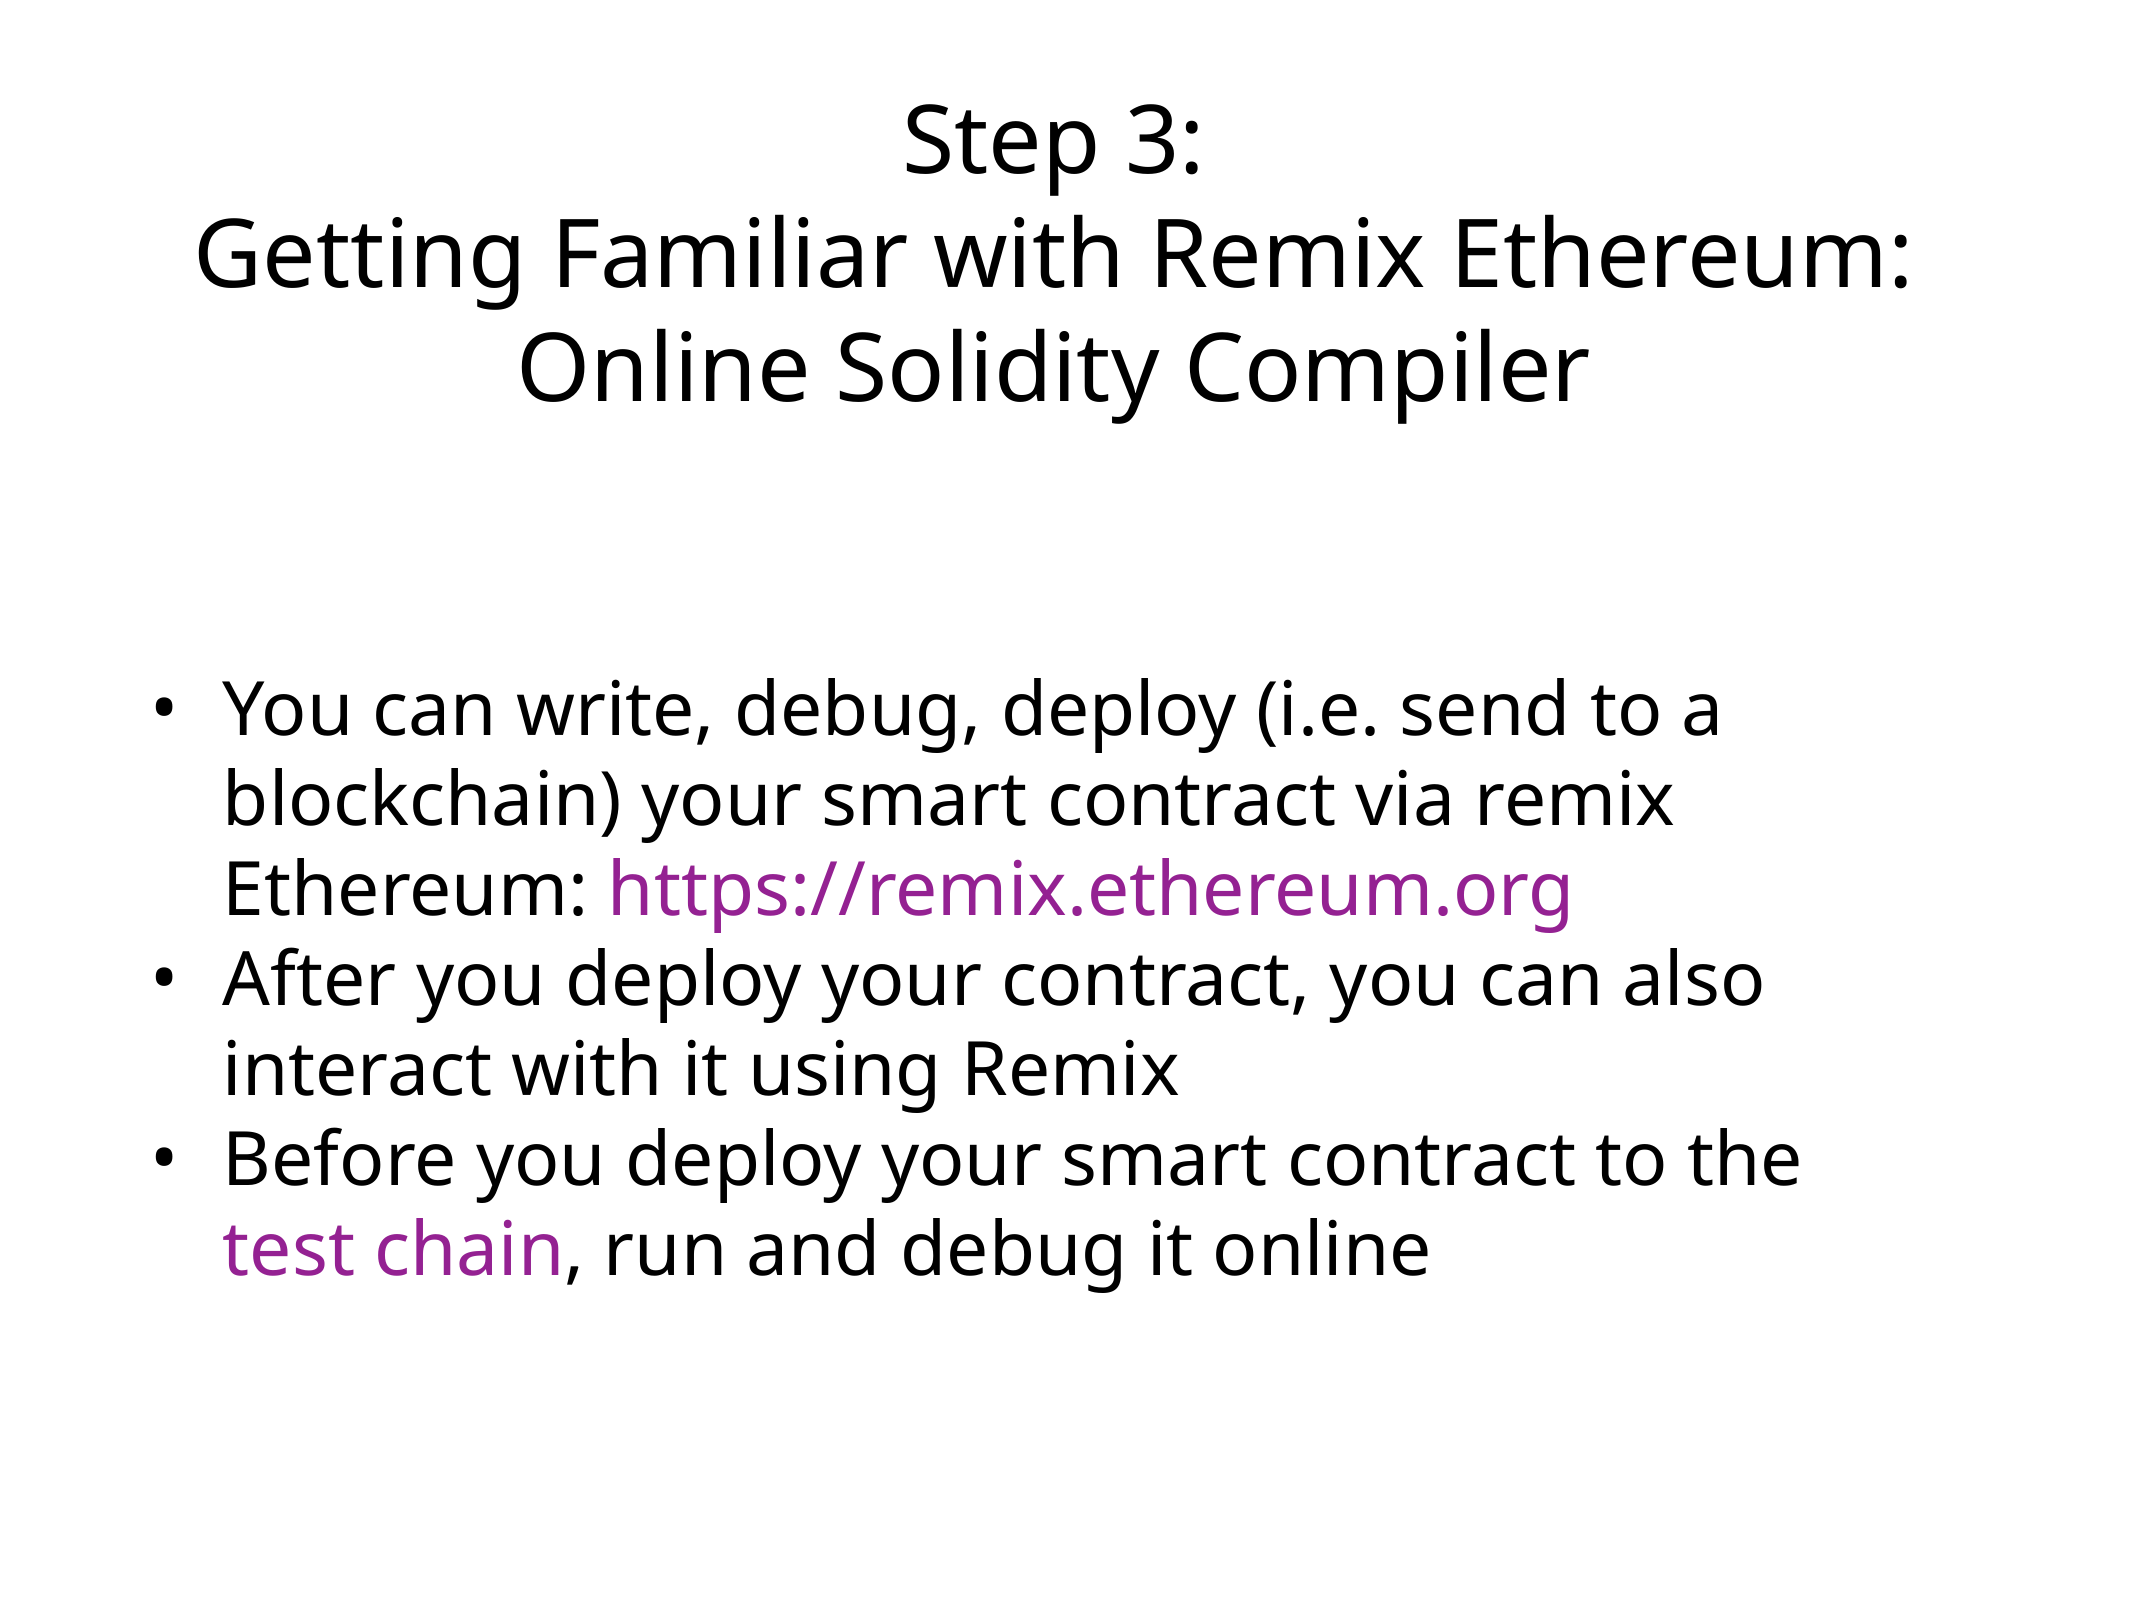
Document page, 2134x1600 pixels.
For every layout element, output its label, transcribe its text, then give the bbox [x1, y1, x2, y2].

text_box Step 3: Getting Familiar with Remix Ethereum: Online Solidity Compiler [156, 72, 1977, 427]
text_box You can write, debug, deploy (i.e. send to a blockchain) your smart contract via remix Ethereum: https://remix.ethereum.org After you deploy your contract, you can also interact with it using Remix Before you deploy your smart contract to the test chain, run and debug it online [141, 527, 1963, 1559]
